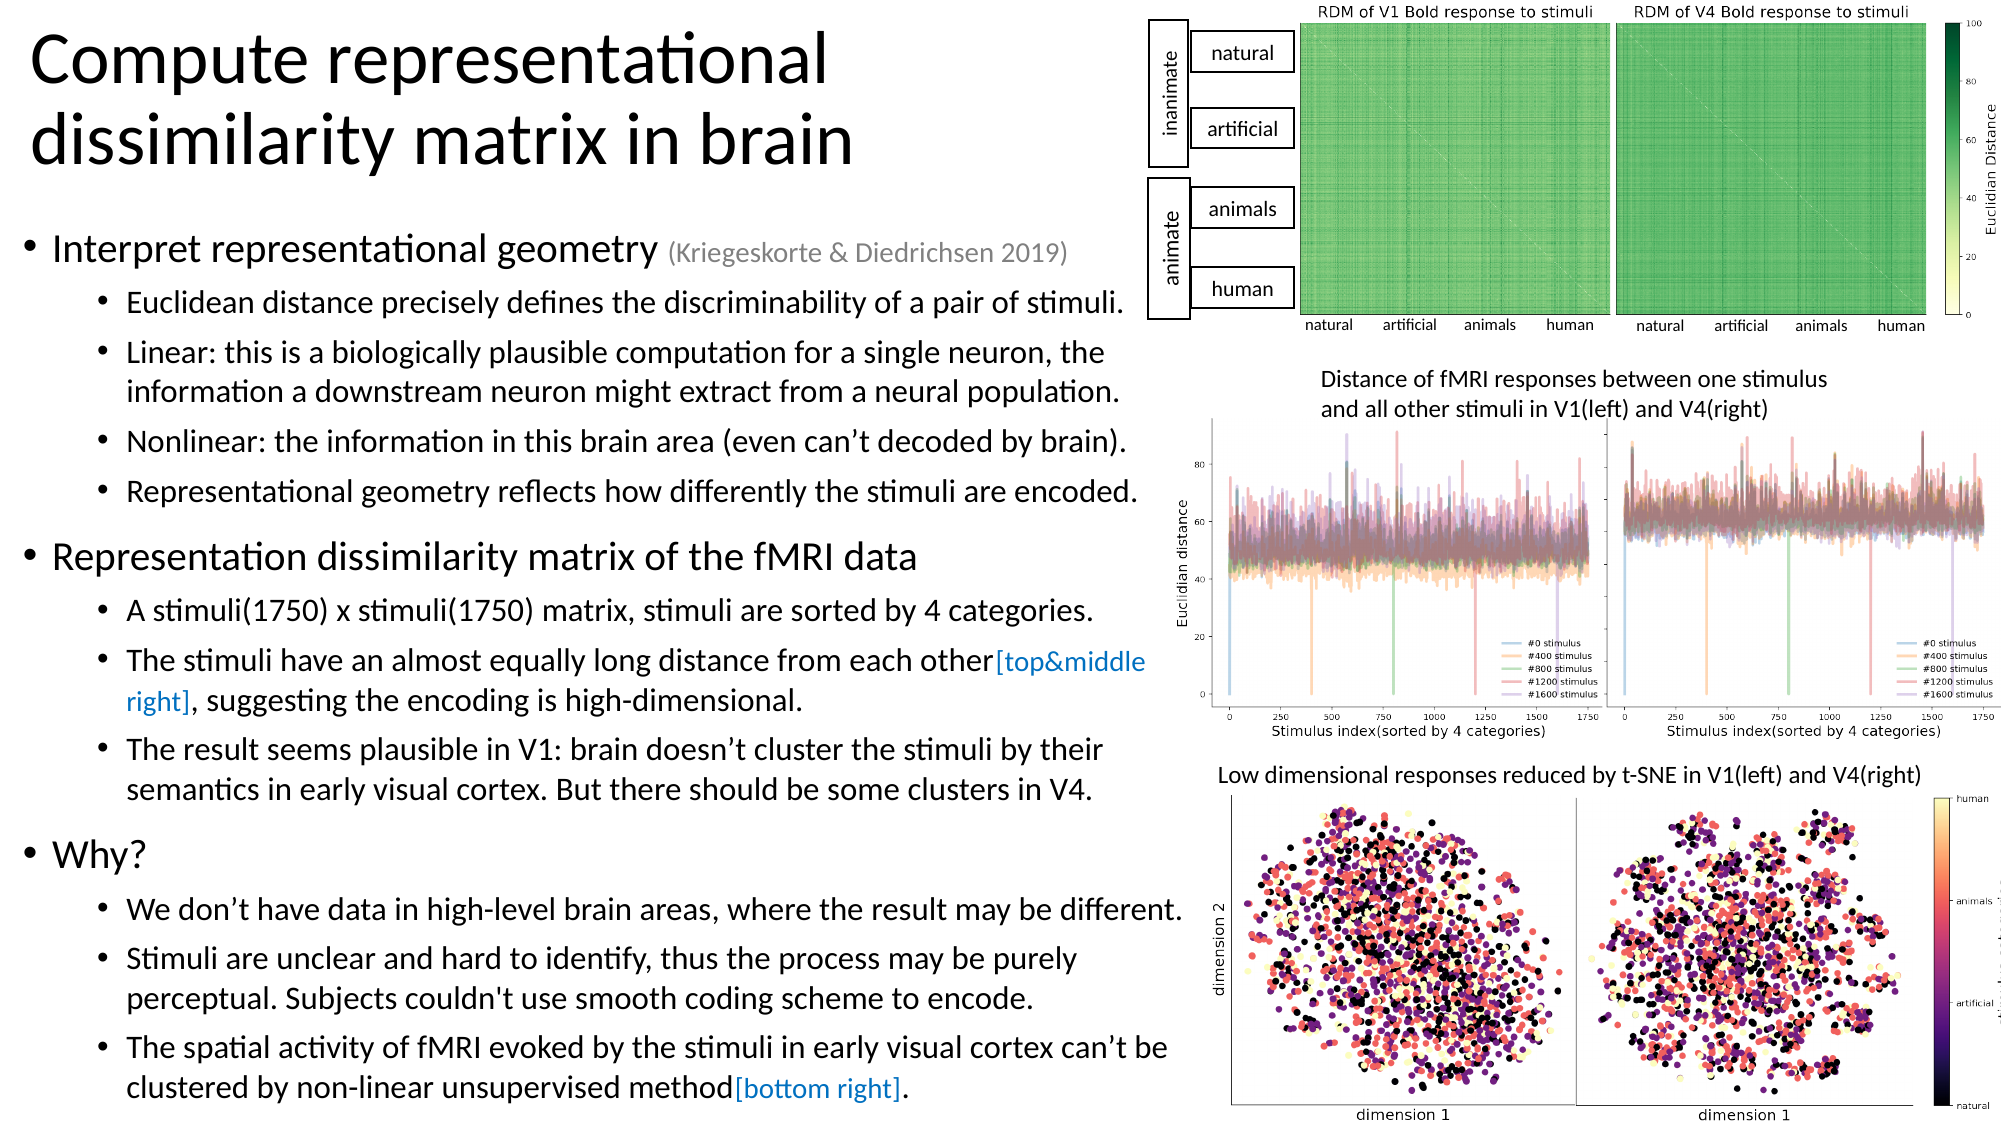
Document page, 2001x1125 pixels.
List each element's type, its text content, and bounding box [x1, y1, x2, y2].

text_box Low dimensional responses reduced by t-SNE in V1(left) and V4(right) [1203, 751, 1957, 796]
picture [1206, 792, 2001, 1125]
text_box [1172, 414, 2000, 745]
text_box Distance of fMRI responses between one stimulus and all other stimuli in V1(left) and V4(right) [1306, 354, 1855, 414]
list Interpret representational geometry (Kriegeskorte & Diedrichsen 2019) Euclidean distance precisely defines the discriminability of a pair of stimuli. Linear: this is a biologically plausible computation for a single neuron, the information a downstream neuron might extract from a neural population. Nonlinear: the information in this brain area (even can’t decoded by brain). Representational geometry reflects how differently the stimuli are encoded. Representation dissimilarity matrix of the fMRI data A stimuli(1750) x stimuli(1750) matrix, stimuli are sorted by 4 categories. The stimuli have an almost equally long distance from each other[top&middle right], suggesting the encoding is high-dimensional. The result seems plausible in V1: brain doesn’t cluster the stimuli by their semantics in early visual cortex. But there should be some clusters in V4. Why? We don’t have data in high-level brain areas, where the result may be different. Stimuli are unclear and hard to identify, thus the process may be purely perceptual. Subjects couldn't use smooth coding scheme to encode. The spatial activity of fMRI evoked by the stimuli in early visual cortex can’t be clustered by non-linear unsupervised method[bottom right]. [0, 213, 1207, 1125]
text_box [1291, 0, 2000, 326]
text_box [1616, 326, 1946, 359]
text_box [1150, 19, 1291, 320]
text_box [1285, 320, 1615, 358]
title Compute representational dissimilarity matrix in brain [15, 1, 1154, 199]
